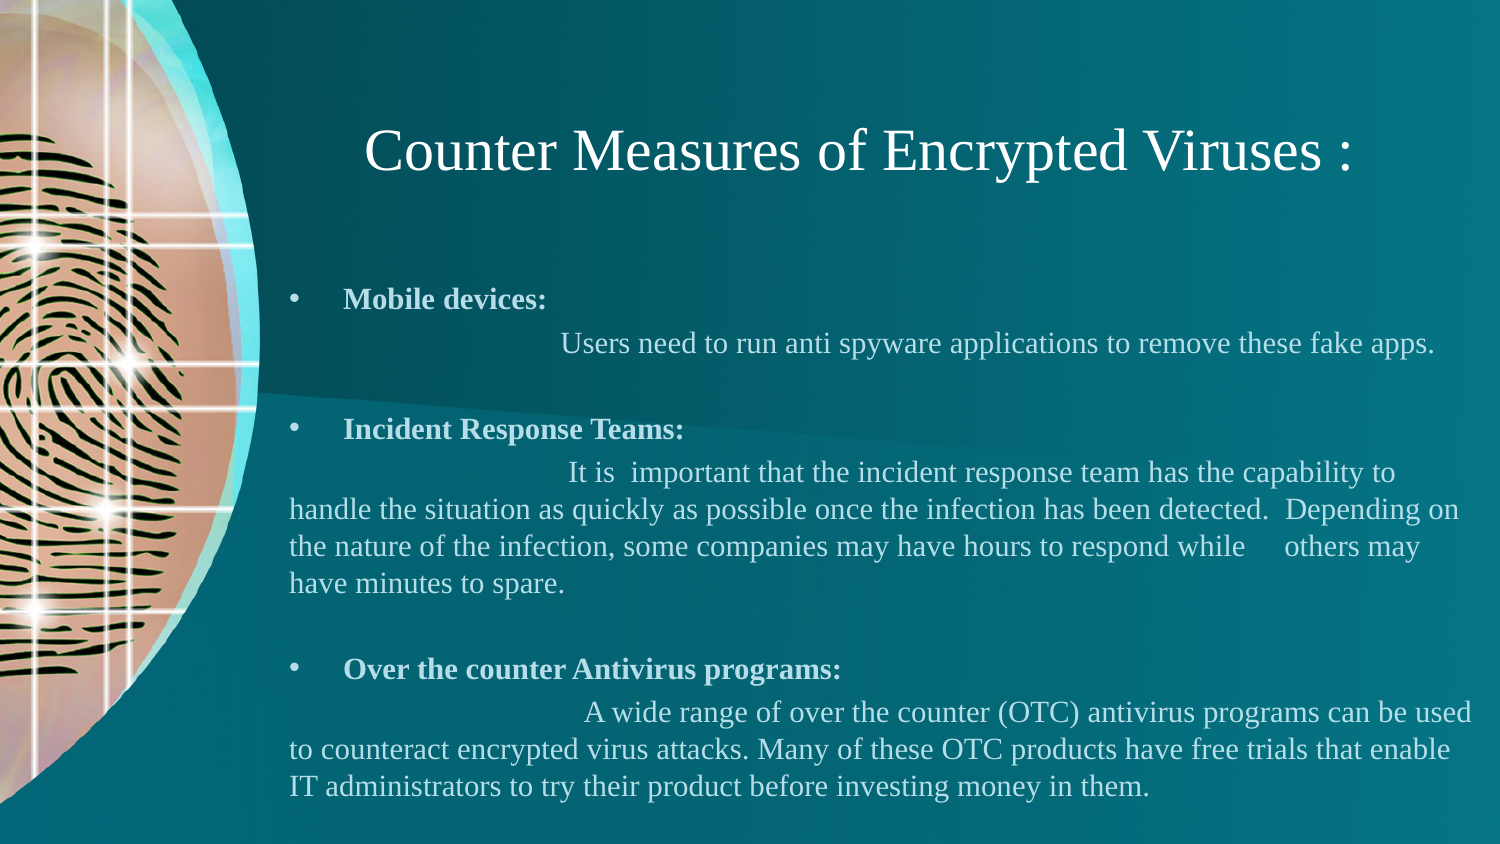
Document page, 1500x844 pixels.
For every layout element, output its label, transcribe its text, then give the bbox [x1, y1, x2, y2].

list Mobile devices: Users need to run anti spyware applications to remove these fake apps. Incident Response Teams: It is important that the incident response team has the capability to handle the situation as quickly as possible once the infection has been detected. Depending on the nature of the infection, some companies may have hours to respond while others may have minutes to spare. Over the counter Antivirus programs: A wide range of over the counter (OTC) antivirus programs can be used to counteract encrypted virus attacks. Many of these OTC products have free trials that enable IT administrators to try their product before investing money in them. [274, 271, 1500, 823]
title Counter Measures of Encrypted Viruses : [349, 71, 1402, 222]
picture [0, 0, 1500, 844]
